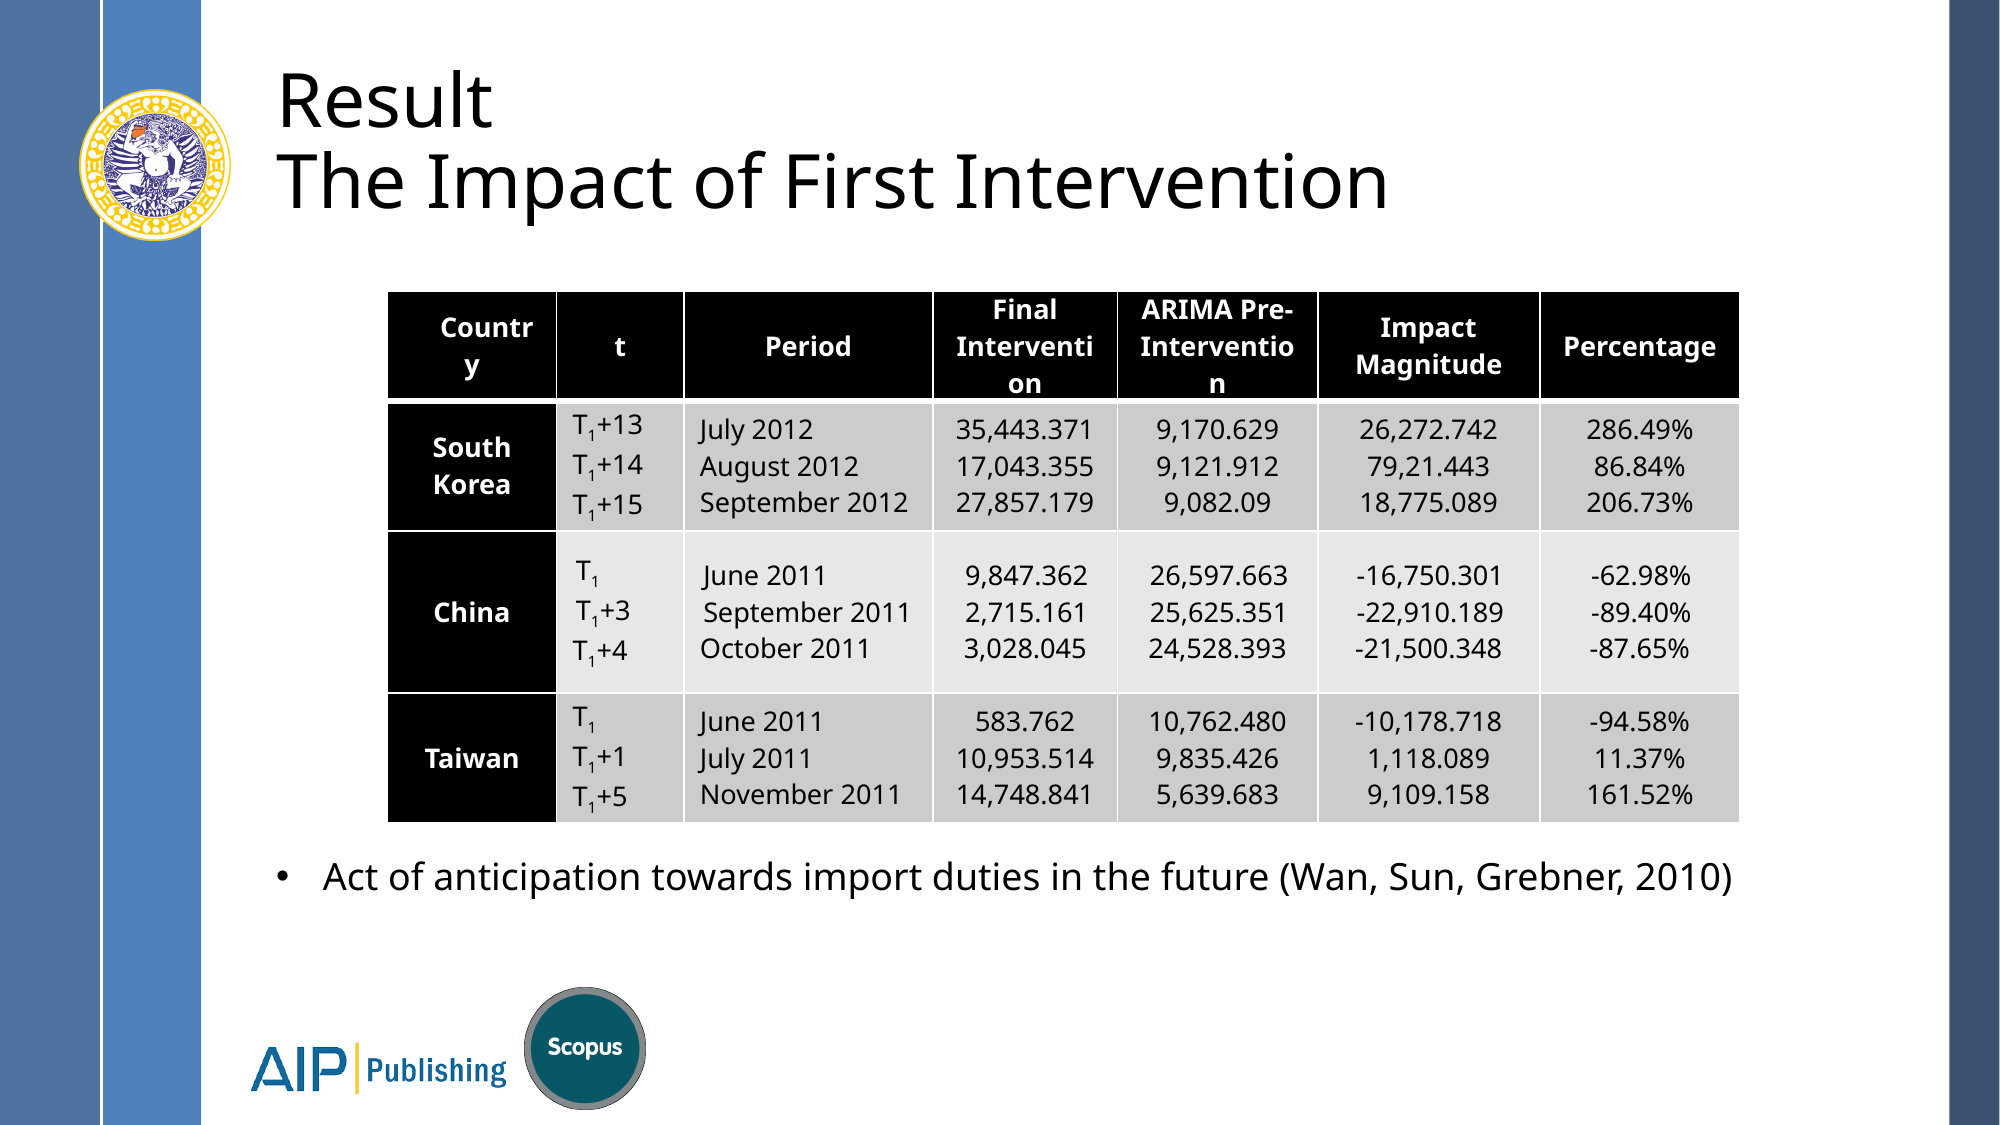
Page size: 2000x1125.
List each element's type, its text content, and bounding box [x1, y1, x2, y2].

table_header Period [685, 292, 932, 398]
table_cell China [388, 532, 556, 692]
table_cell 10,762.480 9,835.426 5,639.683 [1118, 694, 1317, 822]
table_cell -10,178.718 1,118.089 9,109.158 [1319, 694, 1539, 822]
table_cell South Korea [388, 404, 556, 530]
table_cell July 2012 August 2012 September 2012 [685, 404, 932, 530]
text_box Act of anticipation towards import duties in the future (Wan, Sun, Grebner, 2010) [261, 845, 1921, 906]
picture [79, 89, 231, 241]
table_header Final Intervention [934, 292, 1117, 398]
table_header Country [388, 292, 556, 398]
title Result The Impact of First Intervention [261, 29, 1867, 233]
table_cell -94.58% 11.37% 161.52% [1541, 694, 1739, 822]
table_cell 26,597.663 25,625.351 24,528.393 [1118, 532, 1317, 692]
table_cell 35,443.371 17,043.355 27,857.179 [934, 404, 1117, 530]
table_cell 583.762 10,953.514 14,748.841 [934, 694, 1117, 822]
table_cell 9,847.362 2,715.161 3,028.045 [934, 532, 1117, 692]
table_cell -16,750.301 -22,910.189 -21,500.348 [1319, 532, 1539, 692]
table_cell 26,272.742 79,21.443 18,775.089 [1319, 404, 1539, 530]
table_cell T1+13 T1+14 T1+15 [557, 404, 683, 530]
table_header ARIMA Pre-Intervention [1118, 292, 1317, 398]
table_cell June 2011 July 2011 November 2011 [685, 694, 932, 822]
table_header Impact Magnitude [1319, 292, 1539, 398]
table_cell -62.98% -89.40% -87.65% [1541, 532, 1739, 692]
table_cell June 2011 September 2011 October 2011 [685, 532, 932, 692]
table_cell T1 T1+3 T1+4 [557, 532, 683, 692]
table_cell 9,170.629 9,121.912 9,082.09 [1118, 404, 1317, 530]
table_header Percentage [1541, 292, 1739, 398]
table_cell Taiwan [388, 694, 556, 822]
table_header t [557, 292, 683, 398]
table_cell 286.49% 86.84% 206.73% [1541, 404, 1739, 530]
table_cell T1 T1+1 T1+5 [557, 694, 683, 822]
picture [237, 987, 646, 1121]
